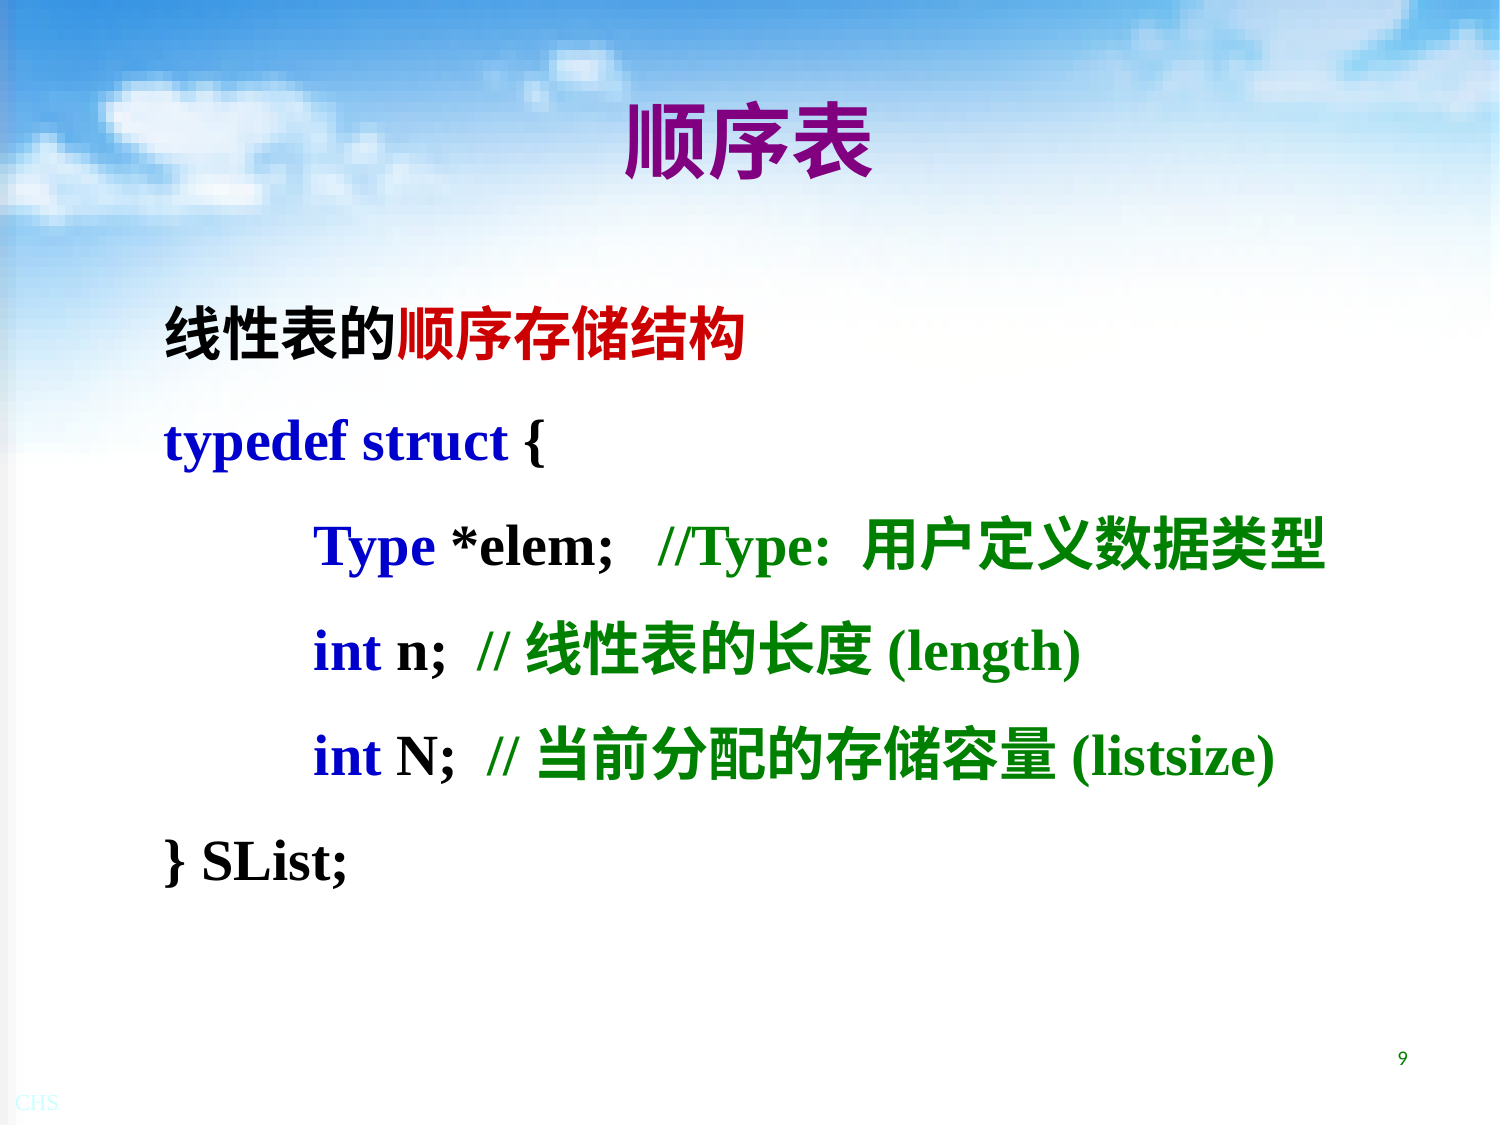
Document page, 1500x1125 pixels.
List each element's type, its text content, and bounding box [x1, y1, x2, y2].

list 线性表的顺序存储结构 typedef struct { Type *elem; //Type: 用户定义数据类型 int n; //线性表的长度(length) int N; //当前分配的存储容量(listsize) } SList; [163, 262, 1337, 1006]
slide_number 9 [1370, 1042, 1435, 1072]
title 顺序表 [163, 37, 1337, 241]
picture [0, 0, 1500, 1125]
